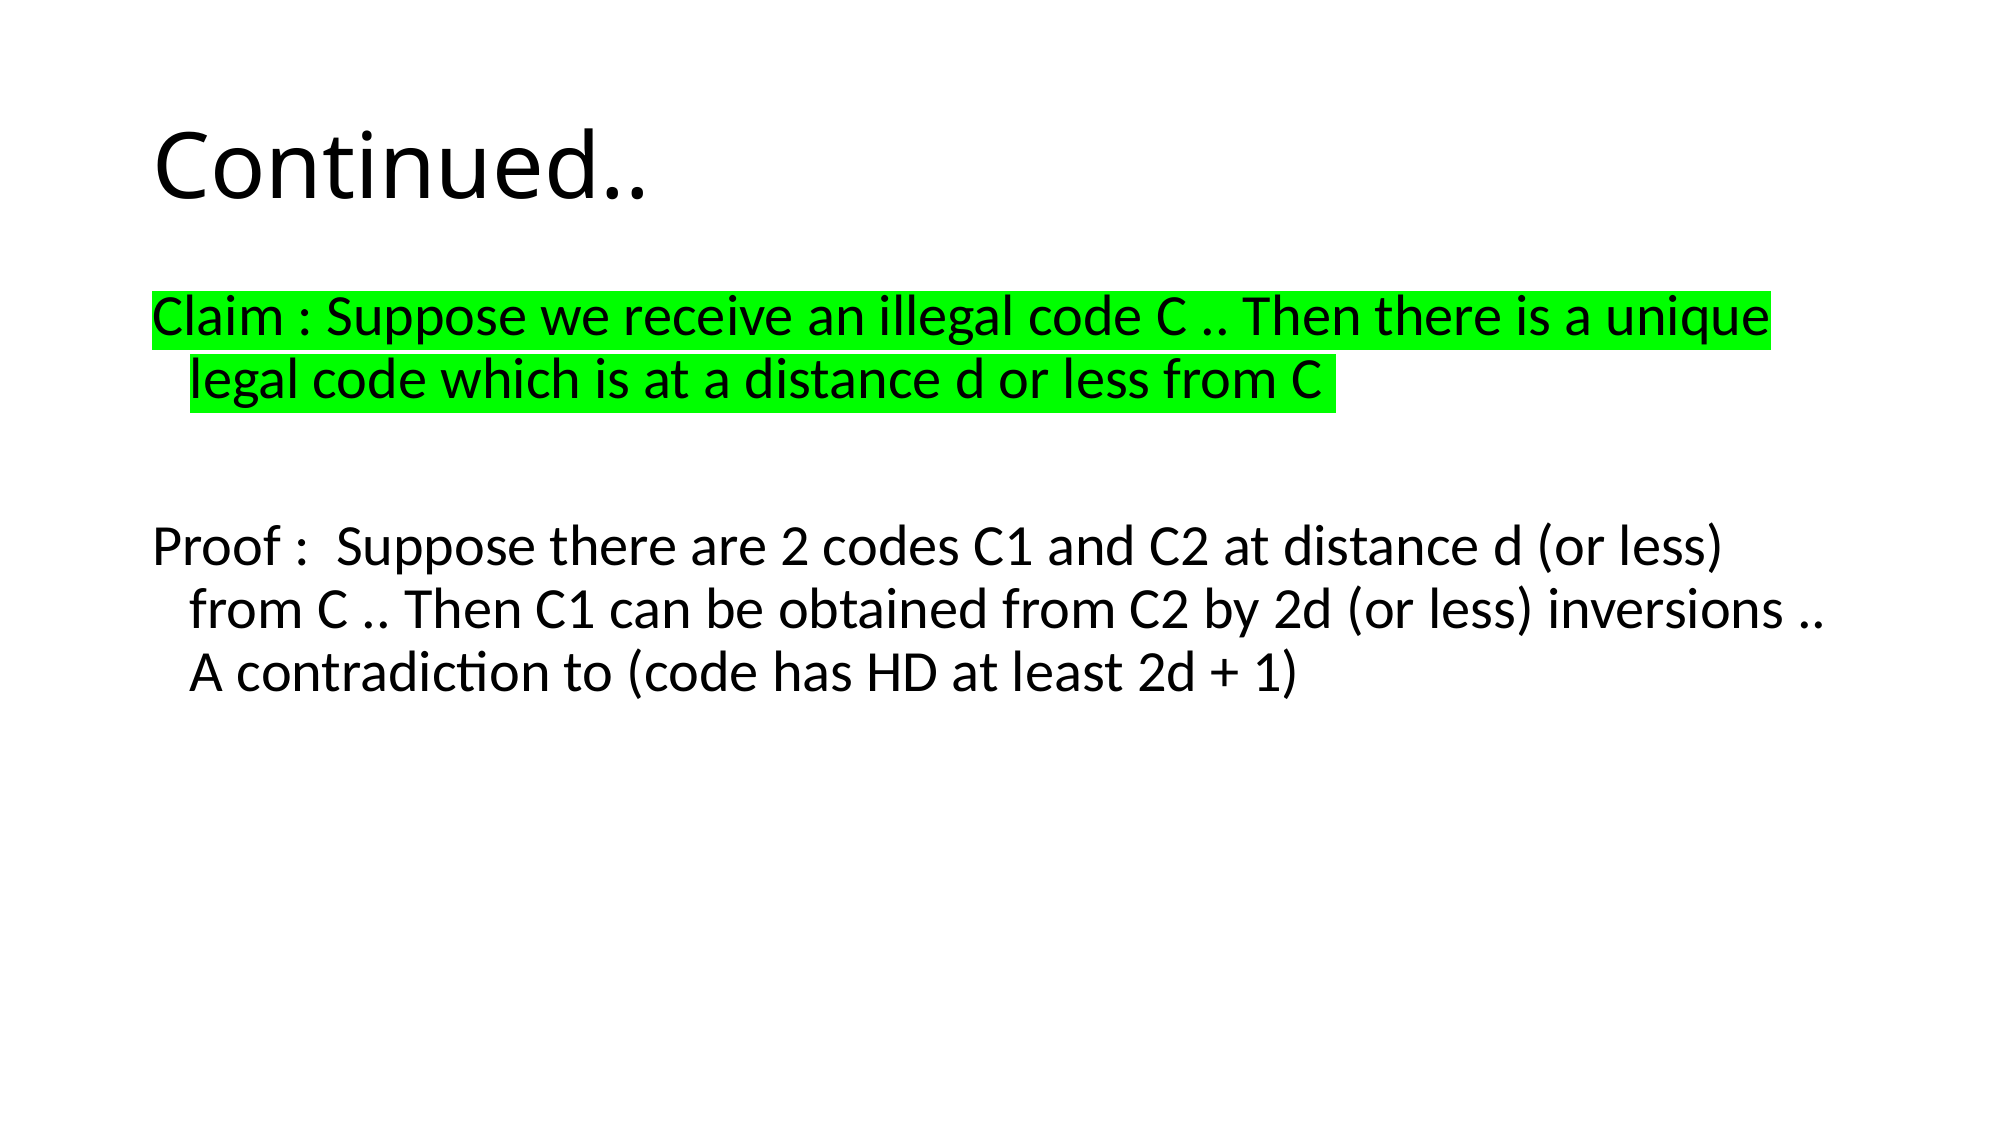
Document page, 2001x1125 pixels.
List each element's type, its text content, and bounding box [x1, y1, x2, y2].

title Continued.. [137, 59, 1863, 277]
list Claim : Suppose we receive an illegal code C .. Then there is a unique legal code which is at a distance d or less from C Proof : Suppose there are 2 codes C1 and C2 at distance d (or less) from C .. Then C1 can be obtained from C2 by 2d (or less) inversions .. A contradiction to (code has HD at least 2d + 1) [137, 277, 1863, 992]
